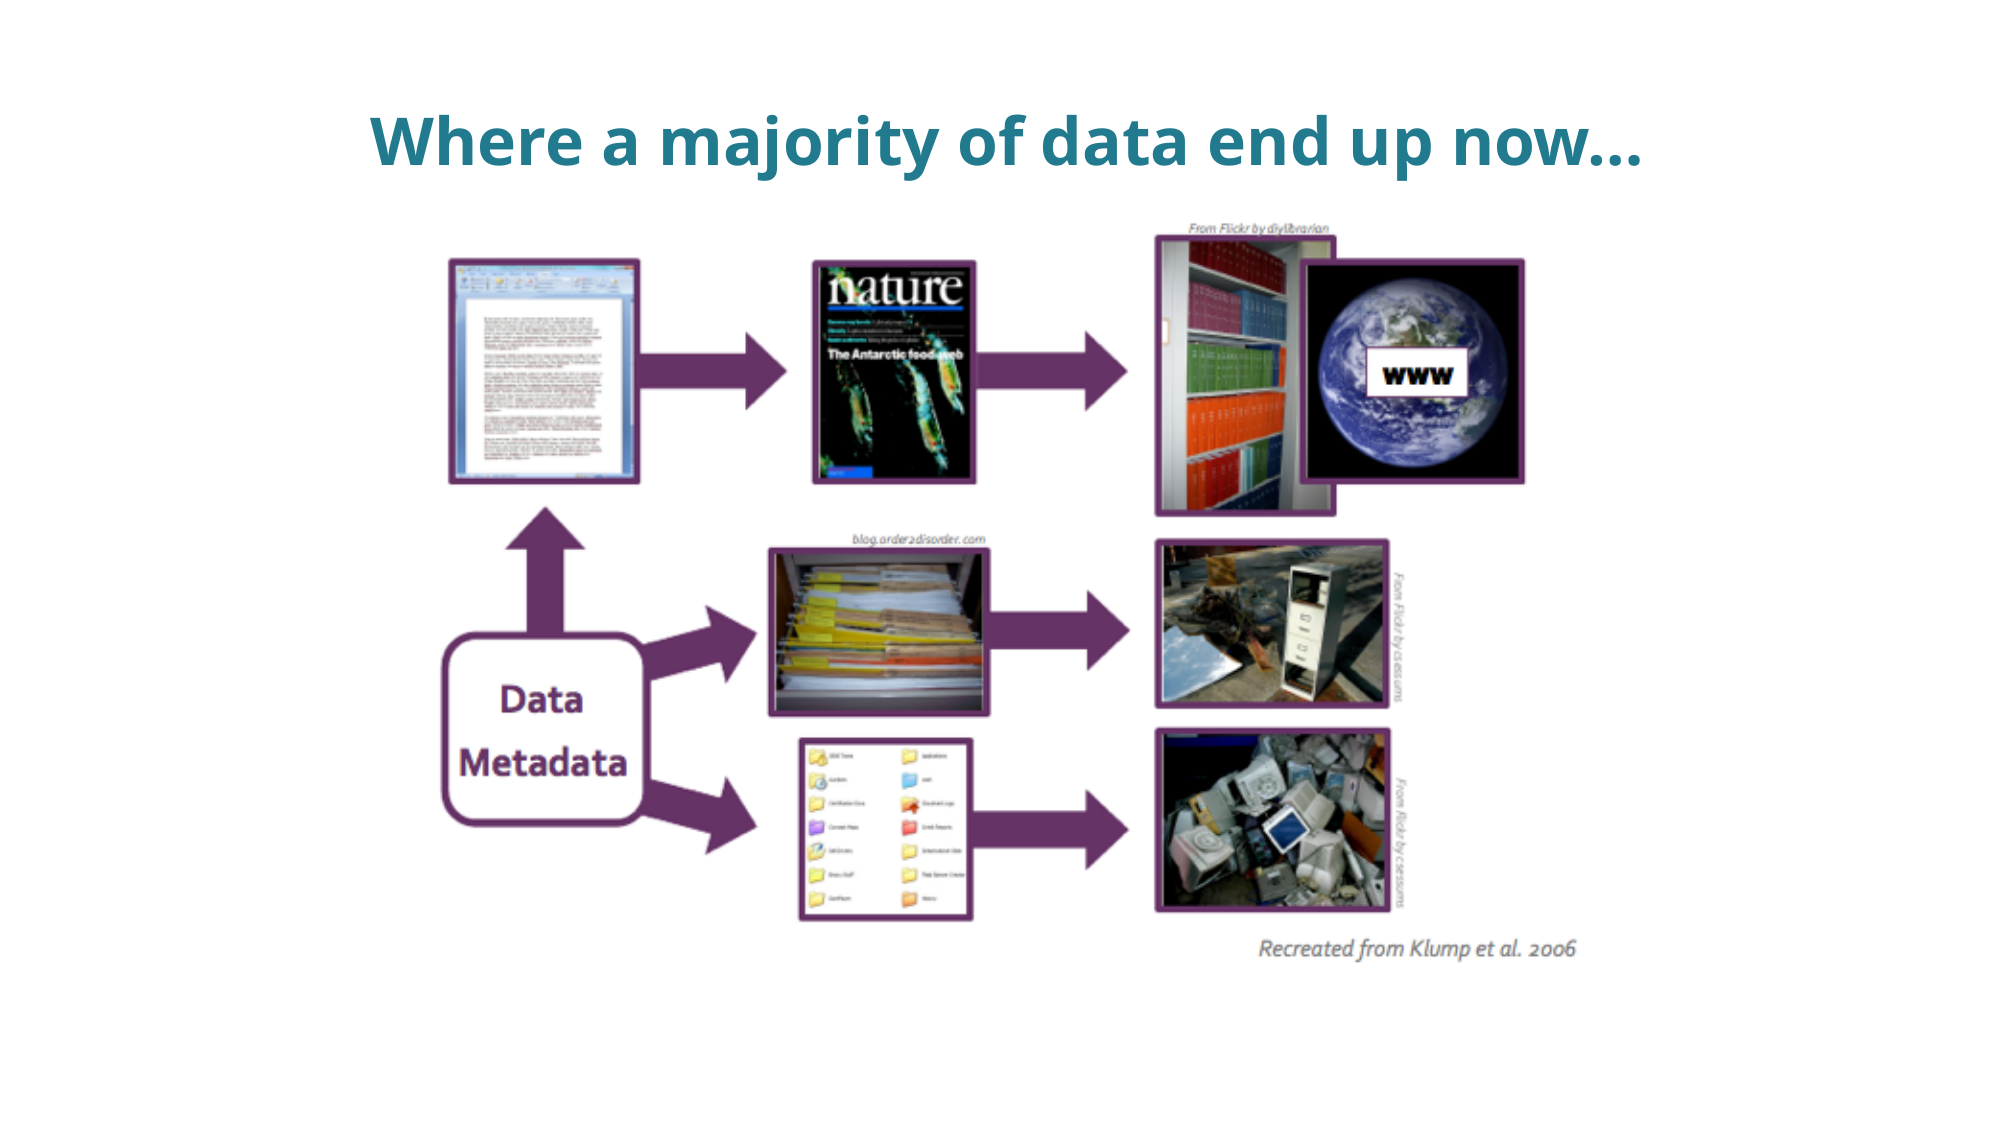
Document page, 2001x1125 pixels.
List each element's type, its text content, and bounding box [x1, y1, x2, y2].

picture [391, 197, 1621, 999]
text_box Where a majority of data end up now… [307, 31, 1709, 186]
